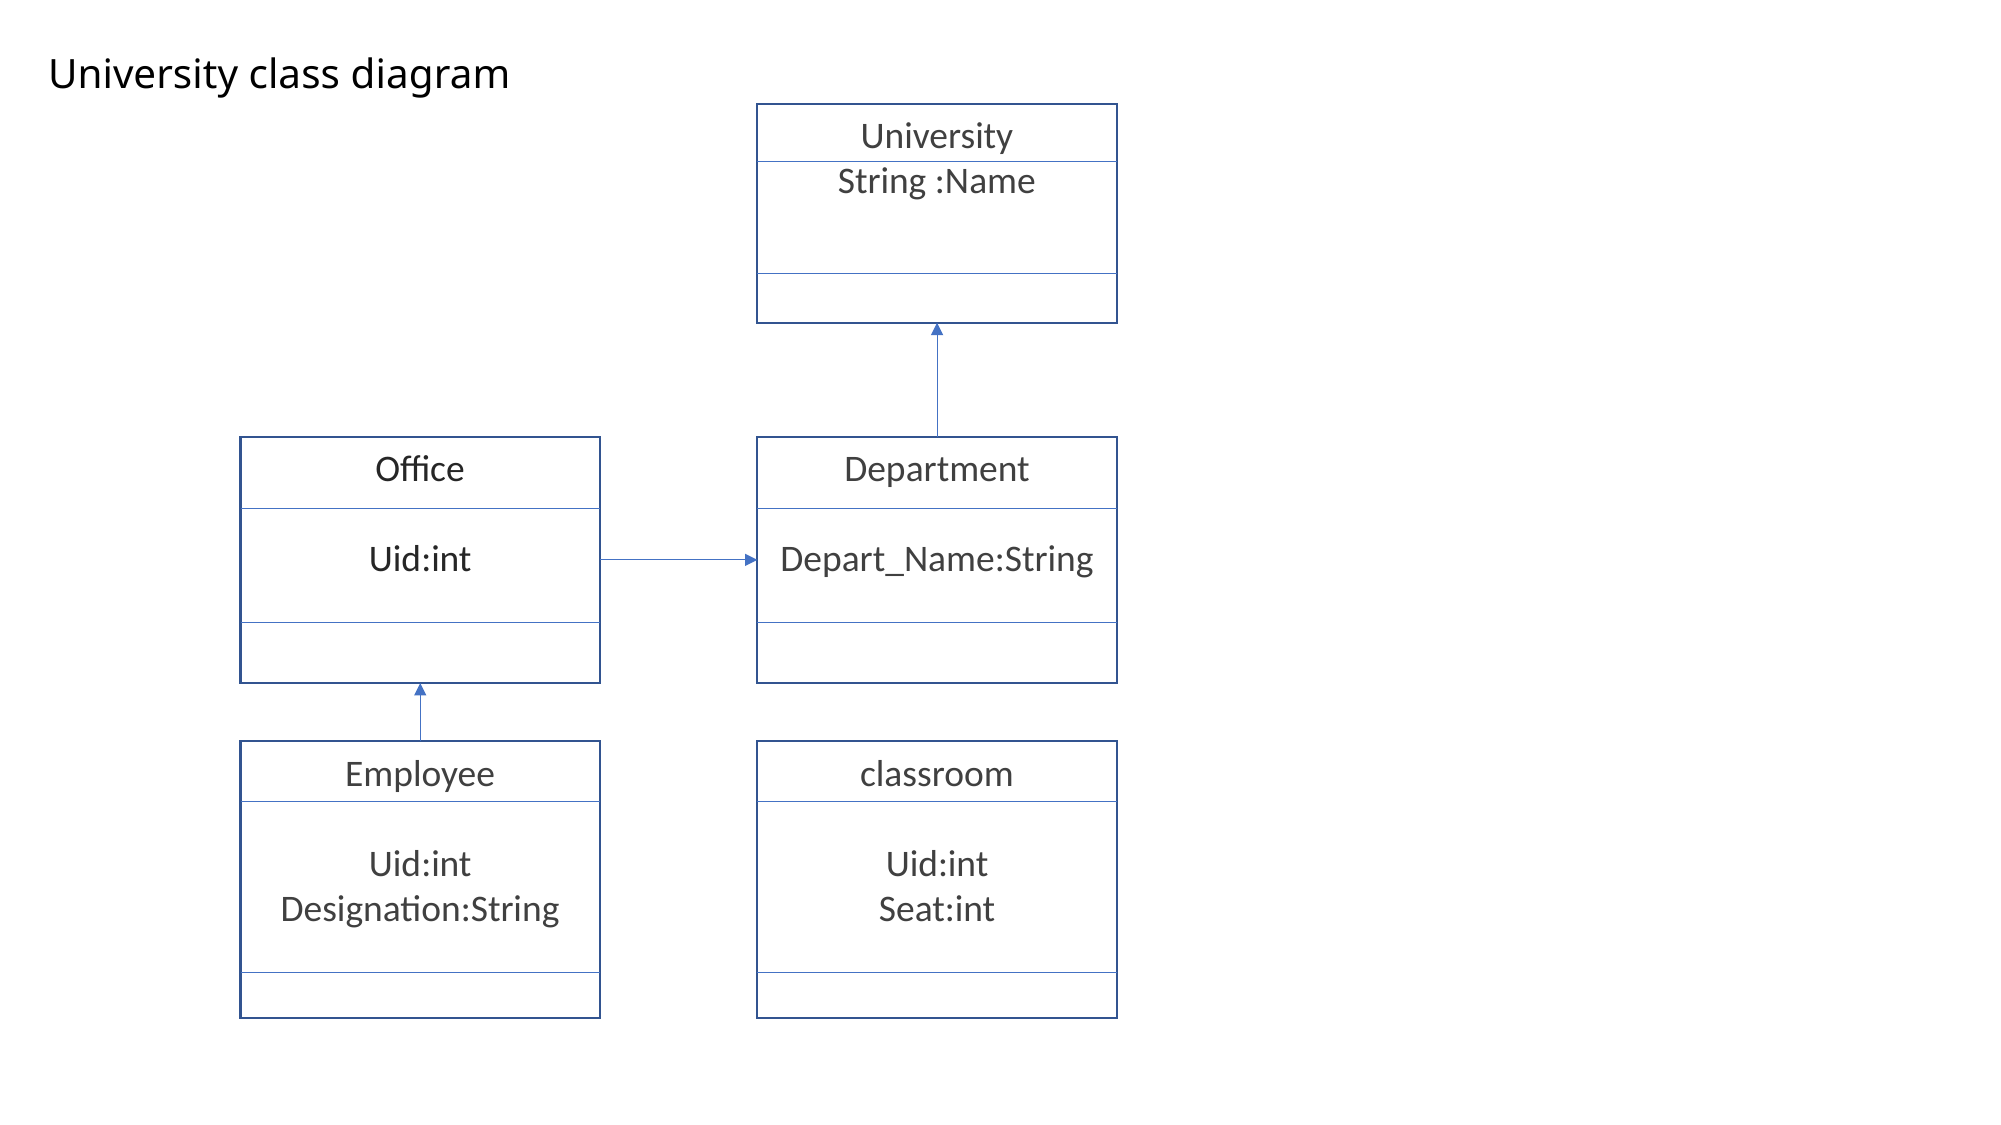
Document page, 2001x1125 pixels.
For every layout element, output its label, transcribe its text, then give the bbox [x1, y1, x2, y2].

text_box Employee Uid:int Designation:String [239, 740, 601, 1019]
title University class diagram [0, 17, 559, 105]
text_box Office Uid:int [239, 436, 601, 684]
text_box classroom Uid:int Seat:int [756, 740, 1118, 1019]
text_box University String :Name [756, 103, 1118, 324]
text_box Department Depart_Name:String [756, 436, 1118, 684]
